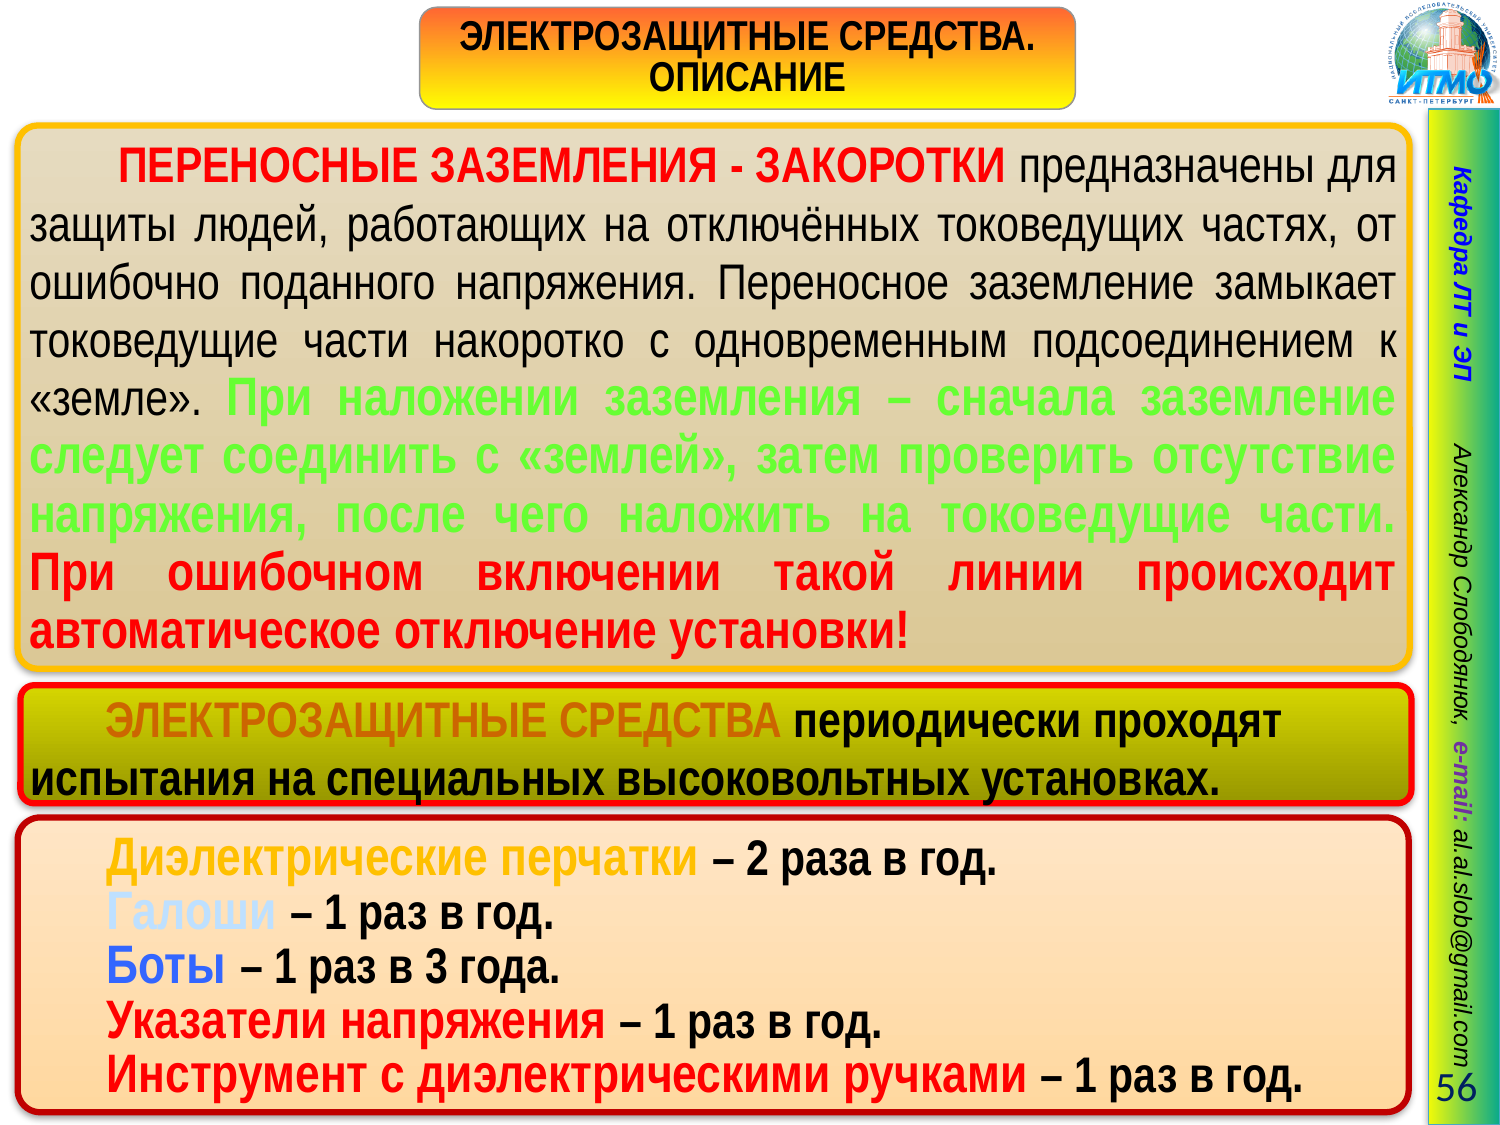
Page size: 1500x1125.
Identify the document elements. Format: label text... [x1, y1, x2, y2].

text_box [1382, 0, 1500, 1125]
text_box ЭЛЕКТРОЗАЩИТНЫЕ СРЕДСТВА периодически проходят испытания на специальных высоковольтных установках. [19, 684, 1376, 805]
text_box Диэлектрические перчатки – 2 раза в год. Галоши – 1 раз в год. Боты – 1 раз в 3 года. Указатели напряжения – 1 раз в год. Инструмент с диэлектрическими ручками – 1 раз в год. [16, 816, 1376, 1114]
text_box ЭЛЕКТРОЗАЩИТНЫЕ СРЕДСТВА. ОПИСАНИЕ [419, 7, 1076, 110]
text_box ПЕРЕНОСНЫЕ ЗАЗЕМЛЕНИЯ - ЗАКОРОТКИ предназначены для защиты людей, работающих на отключённых токоведущих частях, от ошибочно поданного напряжения. Переносное заземление замыкает токоведущие части накоротко с одновременным подсоединением к «земле». При наложении заземления – сначала заземление следует соединить с «землей», затем проверить отсутствие напряжения, после чего наложить на токоведущие части. При ошибочном включении такой линии происходит автоматическое отключение установки! [16, 124, 1376, 670]
